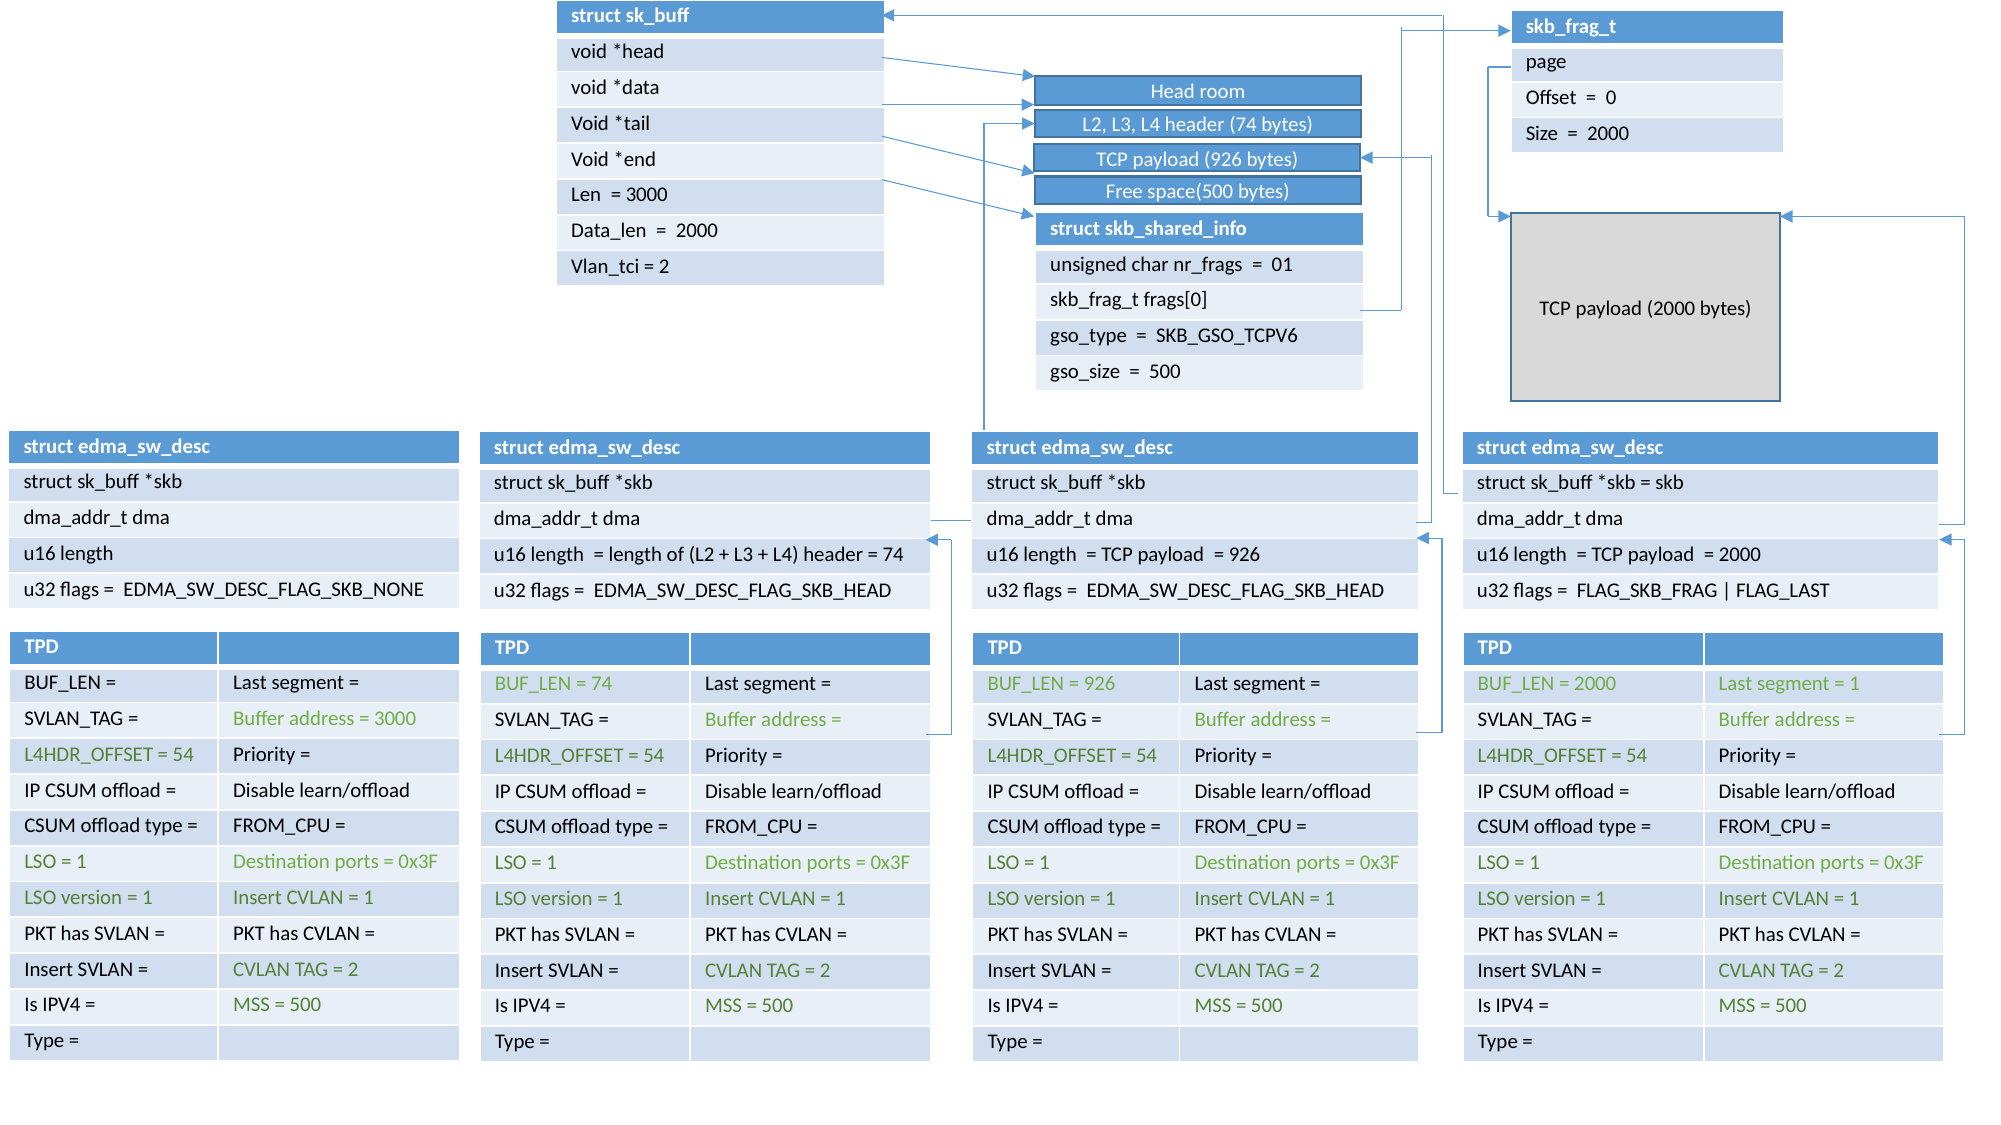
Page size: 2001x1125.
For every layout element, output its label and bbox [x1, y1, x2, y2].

table_cell [1705, 848, 1943, 882]
table_header [10, 632, 217, 664]
table_cell [1180, 705, 1418, 739]
table_cell [9, 538, 459, 572]
table_cell [481, 919, 689, 953]
table_header [219, 632, 459, 664]
table_cell [481, 812, 689, 846]
table_cell [1463, 470, 1938, 502]
table_cell [1705, 776, 1943, 810]
text_box [881, 15, 1511, 532]
table_cell [481, 848, 689, 882]
table_cell [973, 740, 1179, 774]
table_cell [557, 251, 884, 285]
table_cell [973, 848, 1179, 882]
table_cell [1035, 470, 1418, 502]
table_cell [1464, 776, 1703, 810]
table_cell [1464, 671, 1703, 703]
table_cell [10, 739, 217, 773]
table_header [481, 633, 689, 665]
table_cell [1463, 575, 1938, 609]
table_cell [481, 991, 689, 1025]
table_cell [1705, 919, 1943, 953]
table_cell [973, 919, 1179, 953]
table_cell [973, 1027, 1179, 1061]
table_cell [1180, 740, 1418, 774]
table_cell [691, 776, 930, 810]
table_cell [1180, 1027, 1418, 1061]
table_cell [10, 954, 217, 988]
table_cell [10, 847, 217, 881]
table_cell [219, 954, 459, 988]
table_cell [973, 991, 1179, 1025]
table_cell [219, 882, 459, 916]
table_cell [557, 39, 884, 71]
table_cell [1036, 285, 1363, 319]
table_cell [1180, 955, 1418, 989]
table_cell [557, 180, 881, 214]
table_cell [1464, 740, 1703, 774]
table_cell [219, 670, 459, 702]
table_cell [1464, 1027, 1703, 1061]
table_cell [1180, 671, 1418, 703]
table_cell [1464, 812, 1703, 846]
table_cell [1705, 812, 1943, 846]
table_cell [1180, 776, 1418, 810]
table_cell [219, 847, 459, 881]
table_cell [972, 575, 1418, 609]
table_cell [480, 539, 930, 573]
table_header [557, 1, 884, 33]
table_cell [1512, 83, 1783, 117]
table_cell [9, 469, 459, 501]
table_header [1705, 633, 1943, 665]
table_header [973, 633, 1179, 665]
table_cell [972, 539, 1418, 573]
table_cell [1705, 671, 1943, 703]
table_cell [10, 990, 217, 1024]
table_cell [973, 776, 1179, 810]
table_header [1512, 11, 1783, 43]
text_box [1487, 66, 1965, 525]
table_header [480, 432, 930, 464]
table_cell [691, 740, 930, 774]
table_cell [219, 811, 459, 845]
table_cell [480, 575, 930, 609]
table_cell [481, 740, 689, 774]
table_cell [481, 955, 689, 989]
table_cell [972, 504, 1418, 538]
table_cell [10, 775, 217, 809]
table_cell [973, 955, 1179, 989]
table_cell [973, 671, 1179, 703]
table_cell [973, 884, 1179, 918]
table_cell [480, 504, 930, 538]
table_header [1035, 432, 1418, 464]
table_cell [1464, 955, 1703, 989]
table_cell [691, 884, 930, 918]
table_cell [691, 991, 930, 1025]
text_box [1939, 539, 1965, 735]
table_cell [481, 705, 689, 739]
table_cell [10, 703, 217, 737]
text_box [1416, 537, 1443, 733]
table_header [691, 633, 930, 665]
table_cell [1464, 848, 1703, 882]
table_cell [691, 919, 930, 953]
table_cell [10, 670, 217, 702]
table_cell [219, 703, 459, 737]
table_cell [219, 990, 459, 1024]
table_cell [481, 1027, 689, 1061]
table_cell [9, 503, 459, 537]
table_cell [480, 470, 930, 502]
table_cell [1705, 740, 1943, 774]
table_cell [10, 811, 217, 845]
table_cell [691, 812, 930, 846]
table_header [1036, 213, 1363, 245]
table_cell [1463, 539, 1938, 573]
table_cell [1512, 118, 1783, 152]
text_box [925, 539, 952, 735]
table_cell [691, 671, 930, 703]
table_header [1463, 432, 1938, 464]
table_cell [973, 705, 1179, 739]
table_cell [1180, 848, 1418, 882]
table_header [1180, 633, 1418, 665]
table_cell [1705, 705, 1943, 739]
table_cell [691, 705, 930, 739]
table_cell [219, 739, 459, 773]
table_cell [1464, 991, 1703, 1025]
table_header [9, 431, 459, 463]
table_cell [1036, 321, 1363, 355]
table_header [1464, 633, 1703, 665]
table_cell [10, 1026, 217, 1060]
table_cell [691, 1027, 930, 1061]
table_cell [691, 955, 930, 989]
table_cell [1036, 356, 1363, 390]
table_cell [219, 918, 459, 952]
table_cell [557, 216, 884, 250]
table_cell [1036, 251, 1363, 283]
table_cell [1464, 705, 1703, 739]
table_cell [1705, 991, 1943, 1025]
table_cell [557, 144, 884, 178]
table_cell [219, 775, 459, 809]
table_cell [1180, 812, 1418, 846]
text_box [881, 57, 1362, 106]
table_cell [557, 108, 884, 142]
table_cell [9, 574, 459, 608]
table_cell [219, 1026, 459, 1060]
table_cell [1463, 504, 1938, 538]
table_cell [1464, 884, 1703, 918]
table_cell [481, 776, 689, 810]
table_cell [1512, 49, 1783, 81]
table_cell [1705, 1027, 1943, 1061]
table_cell [1705, 884, 1943, 918]
table_cell [1464, 919, 1703, 953]
table_cell [1705, 955, 1943, 989]
table_cell [691, 848, 930, 882]
table_cell [10, 882, 217, 916]
table_cell [481, 884, 689, 918]
table_cell [481, 671, 689, 703]
table_cell [1180, 919, 1418, 953]
table_cell [557, 72, 884, 106]
table_cell [1180, 991, 1418, 1025]
table_cell [10, 918, 217, 952]
table_cell [973, 812, 1179, 846]
table_cell [1180, 884, 1418, 918]
